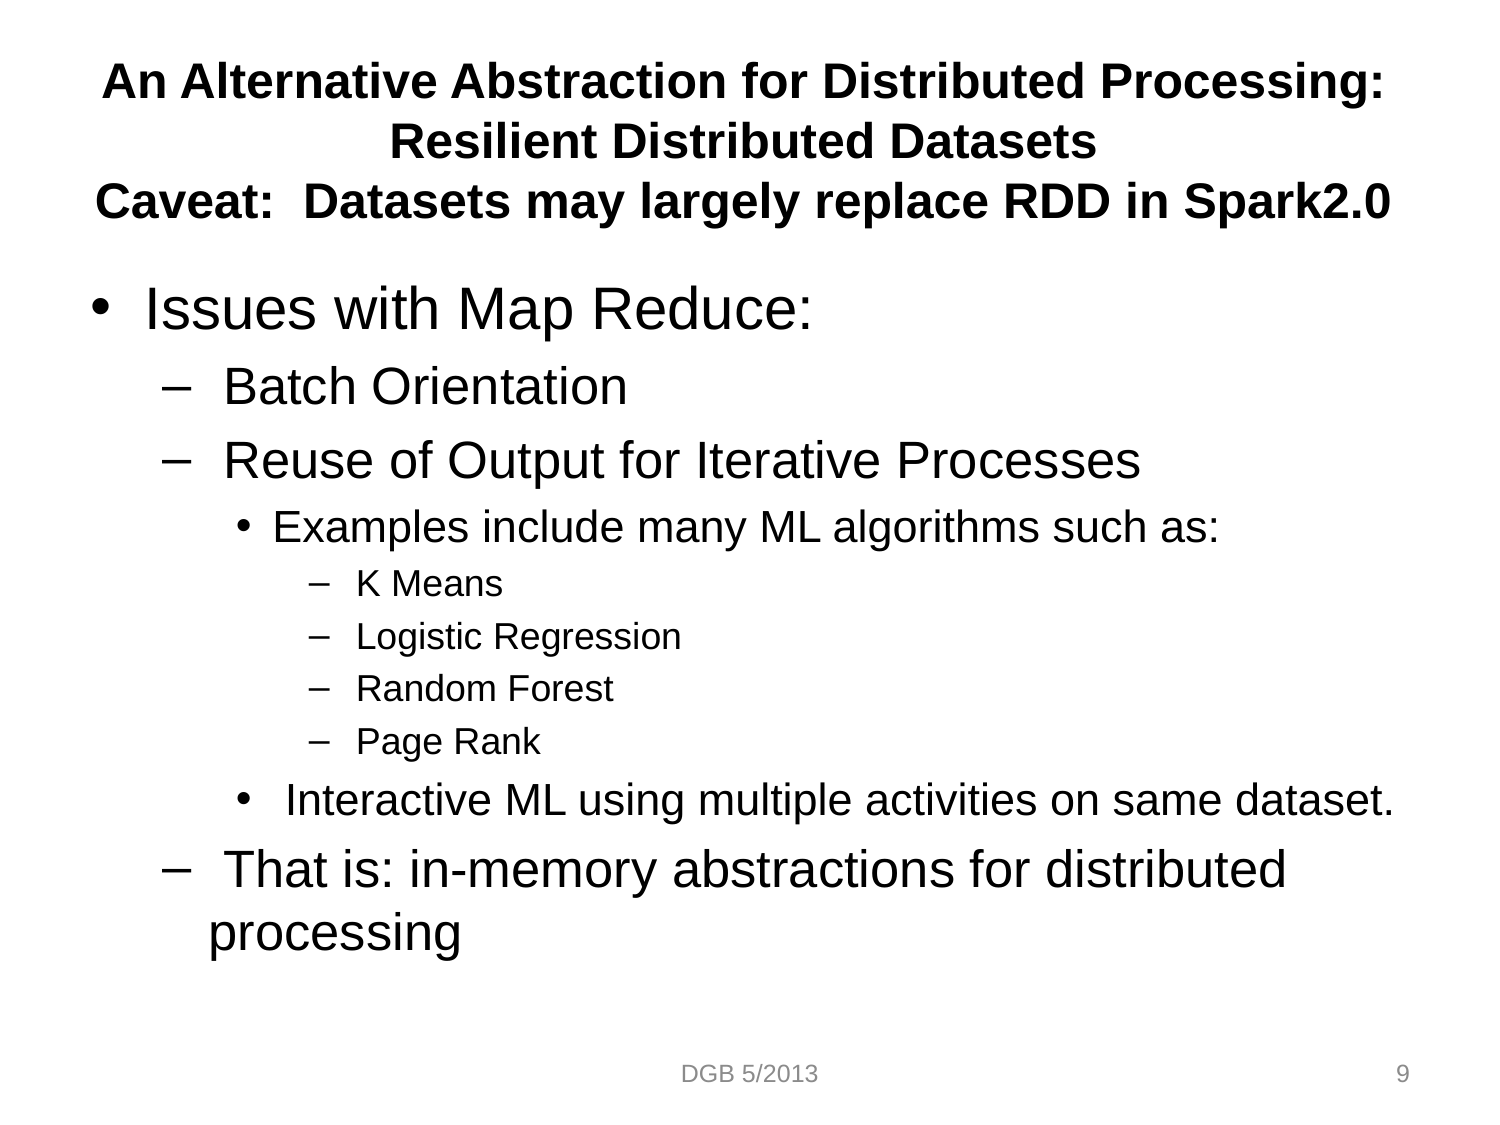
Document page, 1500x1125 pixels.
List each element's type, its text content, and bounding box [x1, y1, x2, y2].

title An Alternative Abstraction for Distributed Processing: Resilient Distributed Datasets Caveat: Datasets may largely replace RDD in Spark2.0 [24, 45, 1463, 233]
list Issues with Map Reduce: Batch Orientation Reuse of Output for Iterative Processes Examples include many ML algorithms such as: K Means Logistic Regression Random Forest Page Rank Interactive ML using multiple activities on same dataset. That is: in-memory abstractions for distributed processing [75, 262, 1425, 1005]
footer DGB 5/2013 [512, 1042, 988, 1103]
slide_number 9 [1074, 1042, 1425, 1103]
